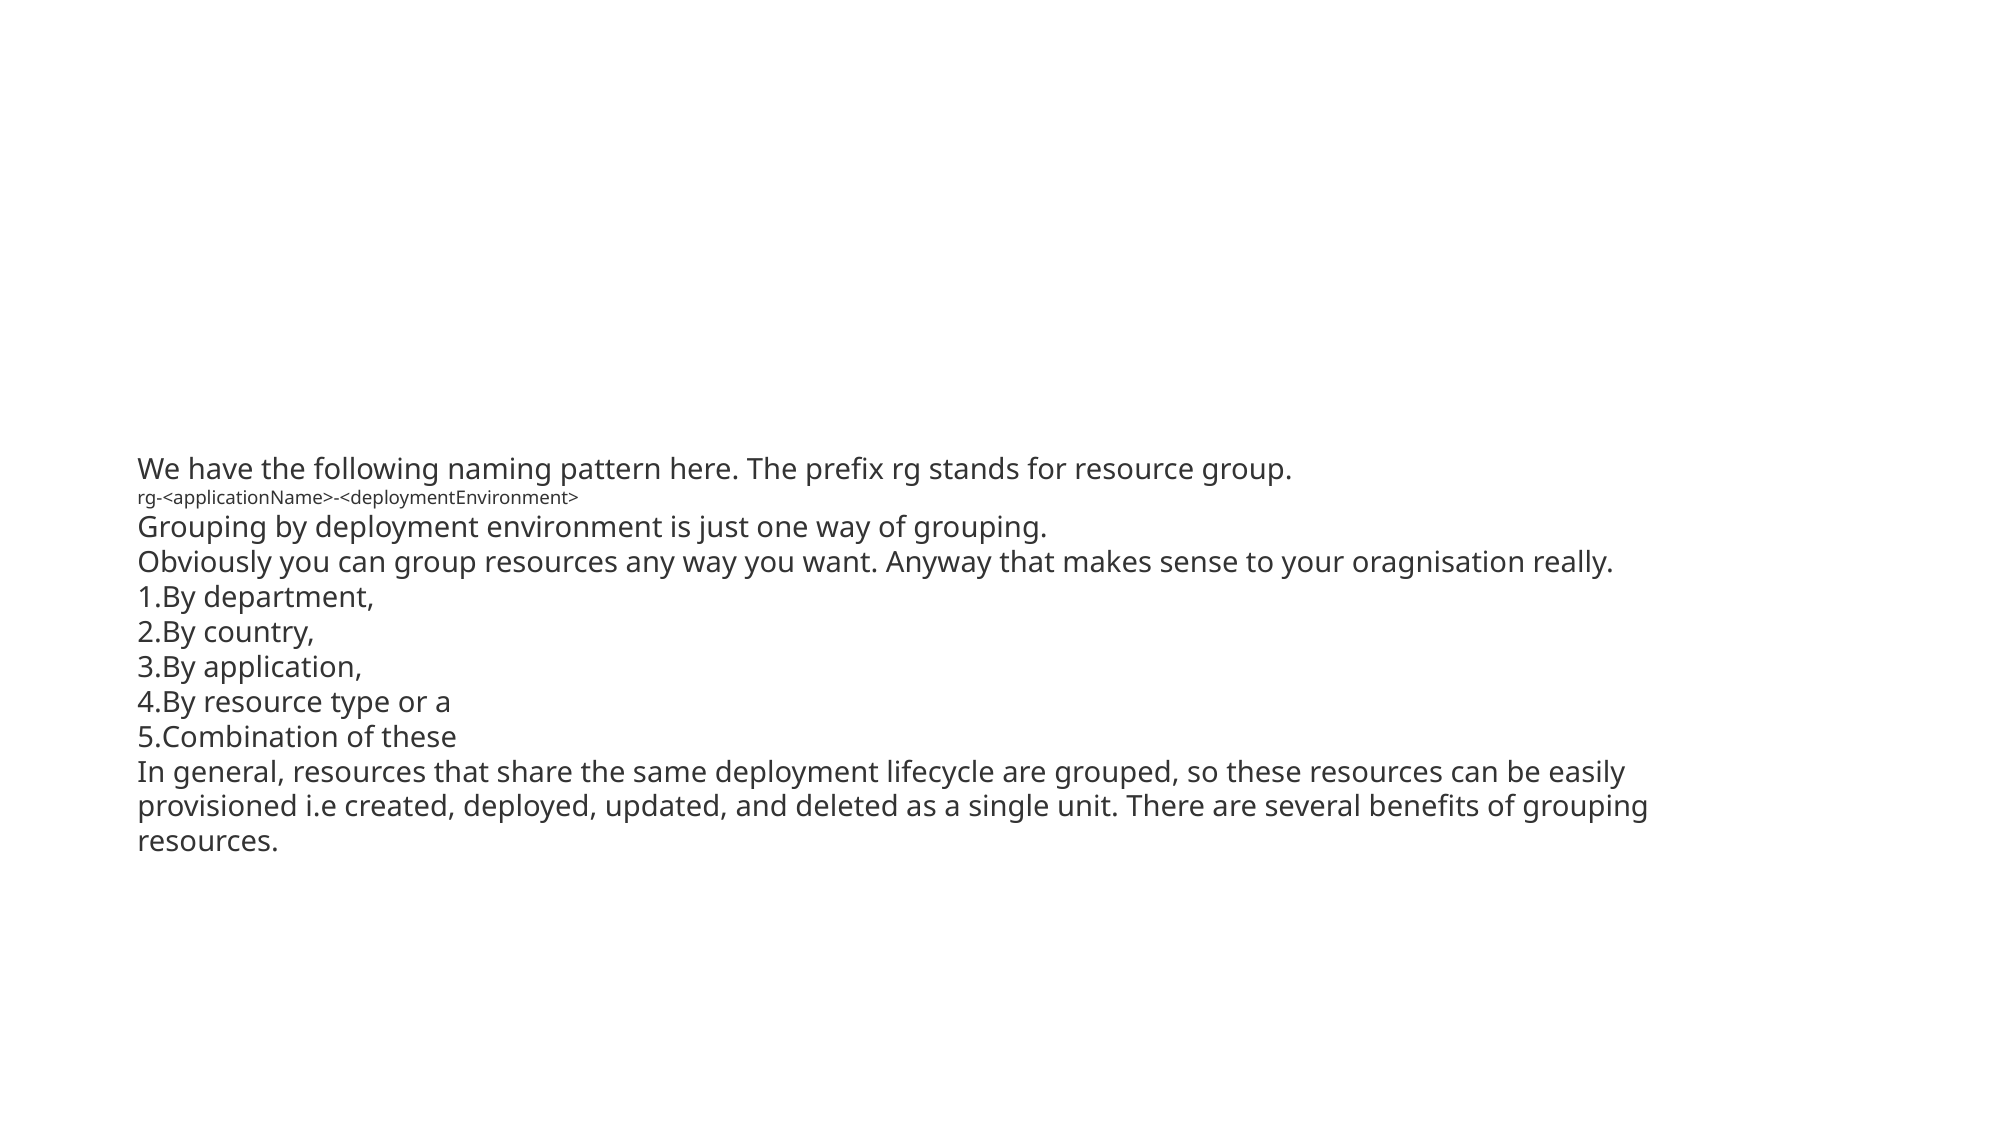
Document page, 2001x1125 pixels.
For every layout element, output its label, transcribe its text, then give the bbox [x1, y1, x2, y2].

list We have the following naming pattern here. The prefix rg stands for resource group. rg-<applicationName>-<deploymentEnvironment> Grouping by deployment environment is just one way of grouping. Obviously you can group resources any way you want. Anyway that makes sense to your oragnisation really. By department, By country, By application, By resource type or a Combination of these In general, resources that share the same deployment lifecycle are grouped, so these resources can be easily provisioned i.e created, deployed, updated, and deleted as a single unit. There are several benefits of grouping resources. [137, 335, 1678, 988]
